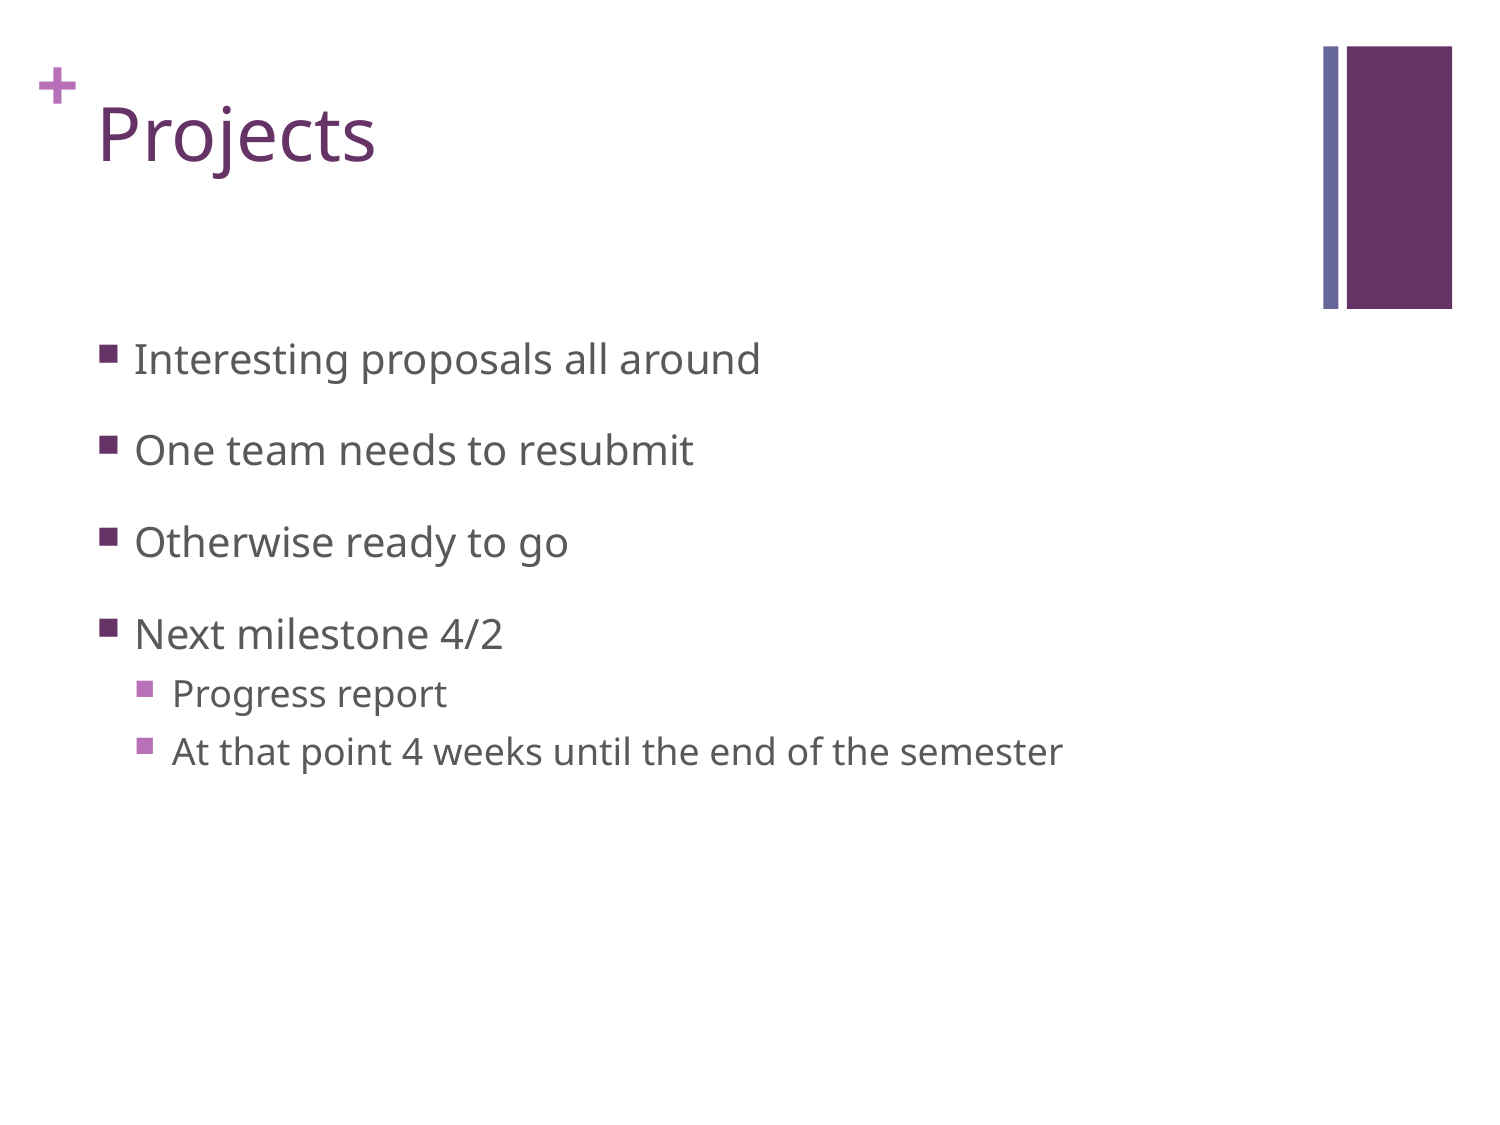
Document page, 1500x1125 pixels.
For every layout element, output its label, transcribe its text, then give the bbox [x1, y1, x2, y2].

list Interesting proposals all around One team needs to resubmit Otherwise ready to go Next milestone 4/2 Progress report At that point 4 weeks until the end of the semester [81, 324, 1322, 1005]
title Projects [81, 79, 1322, 263]
